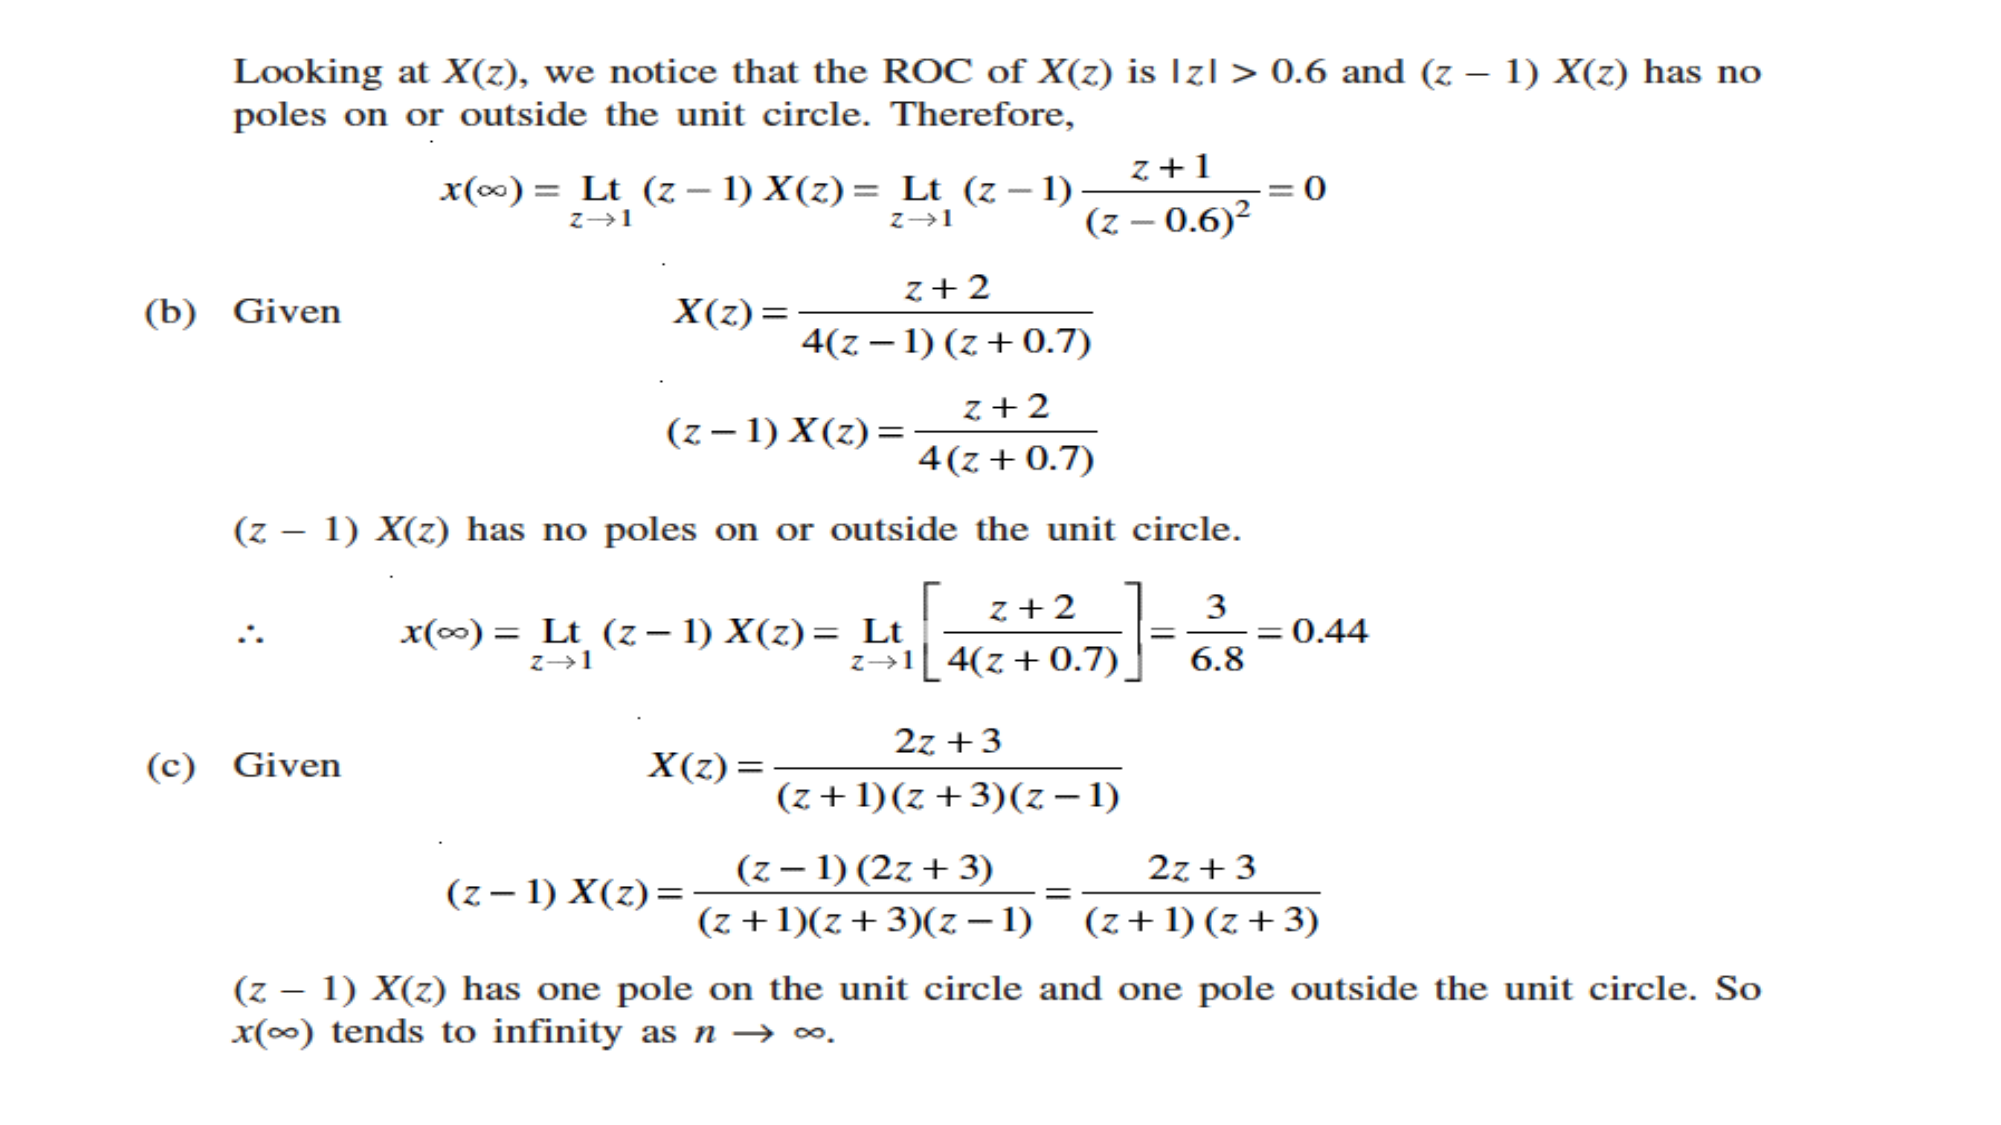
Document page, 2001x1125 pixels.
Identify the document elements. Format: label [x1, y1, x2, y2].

list [45, 35, 1897, 1071]
